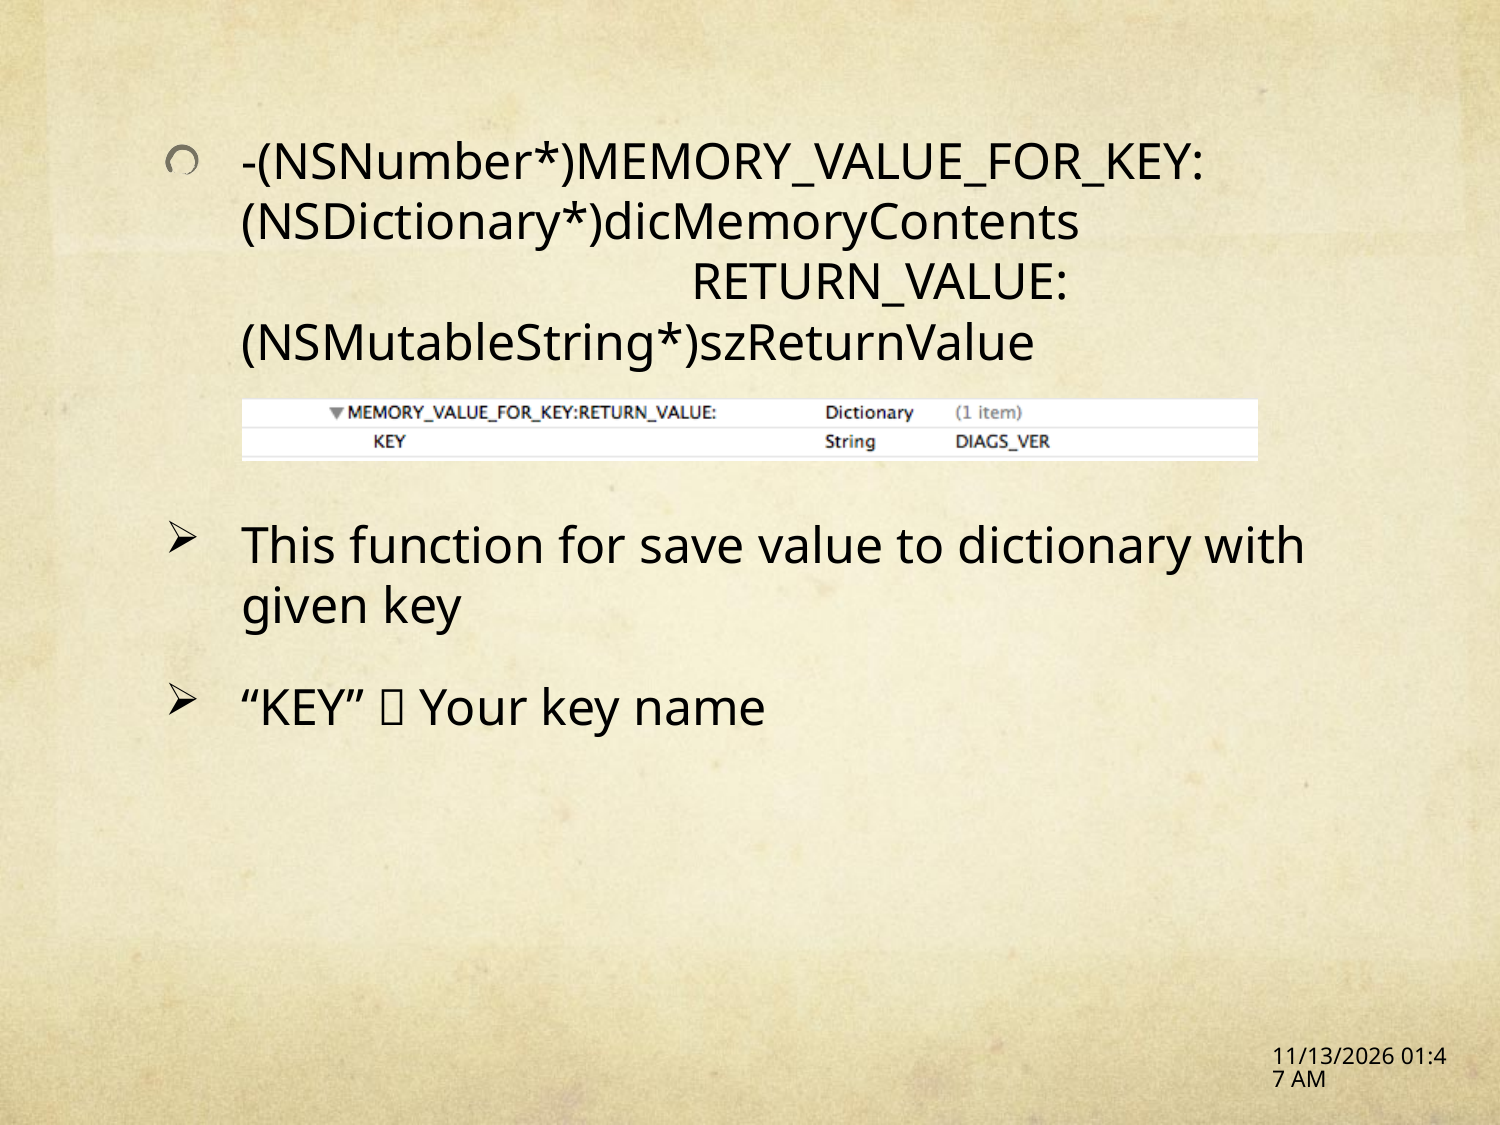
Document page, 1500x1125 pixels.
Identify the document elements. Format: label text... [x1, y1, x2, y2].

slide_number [1257, 1035, 1470, 1080]
list -(NSNumber*)MEMORY_VALUE_FOR_KEY:(NSDictionary*)dicMemoryContents RETURN_VALUE:(NSMutableString*)szReturnValue This function for save value to dictionary with given key “KEY”  Your key name [150, 122, 1350, 950]
picture [0, 0, 1500, 1125]
